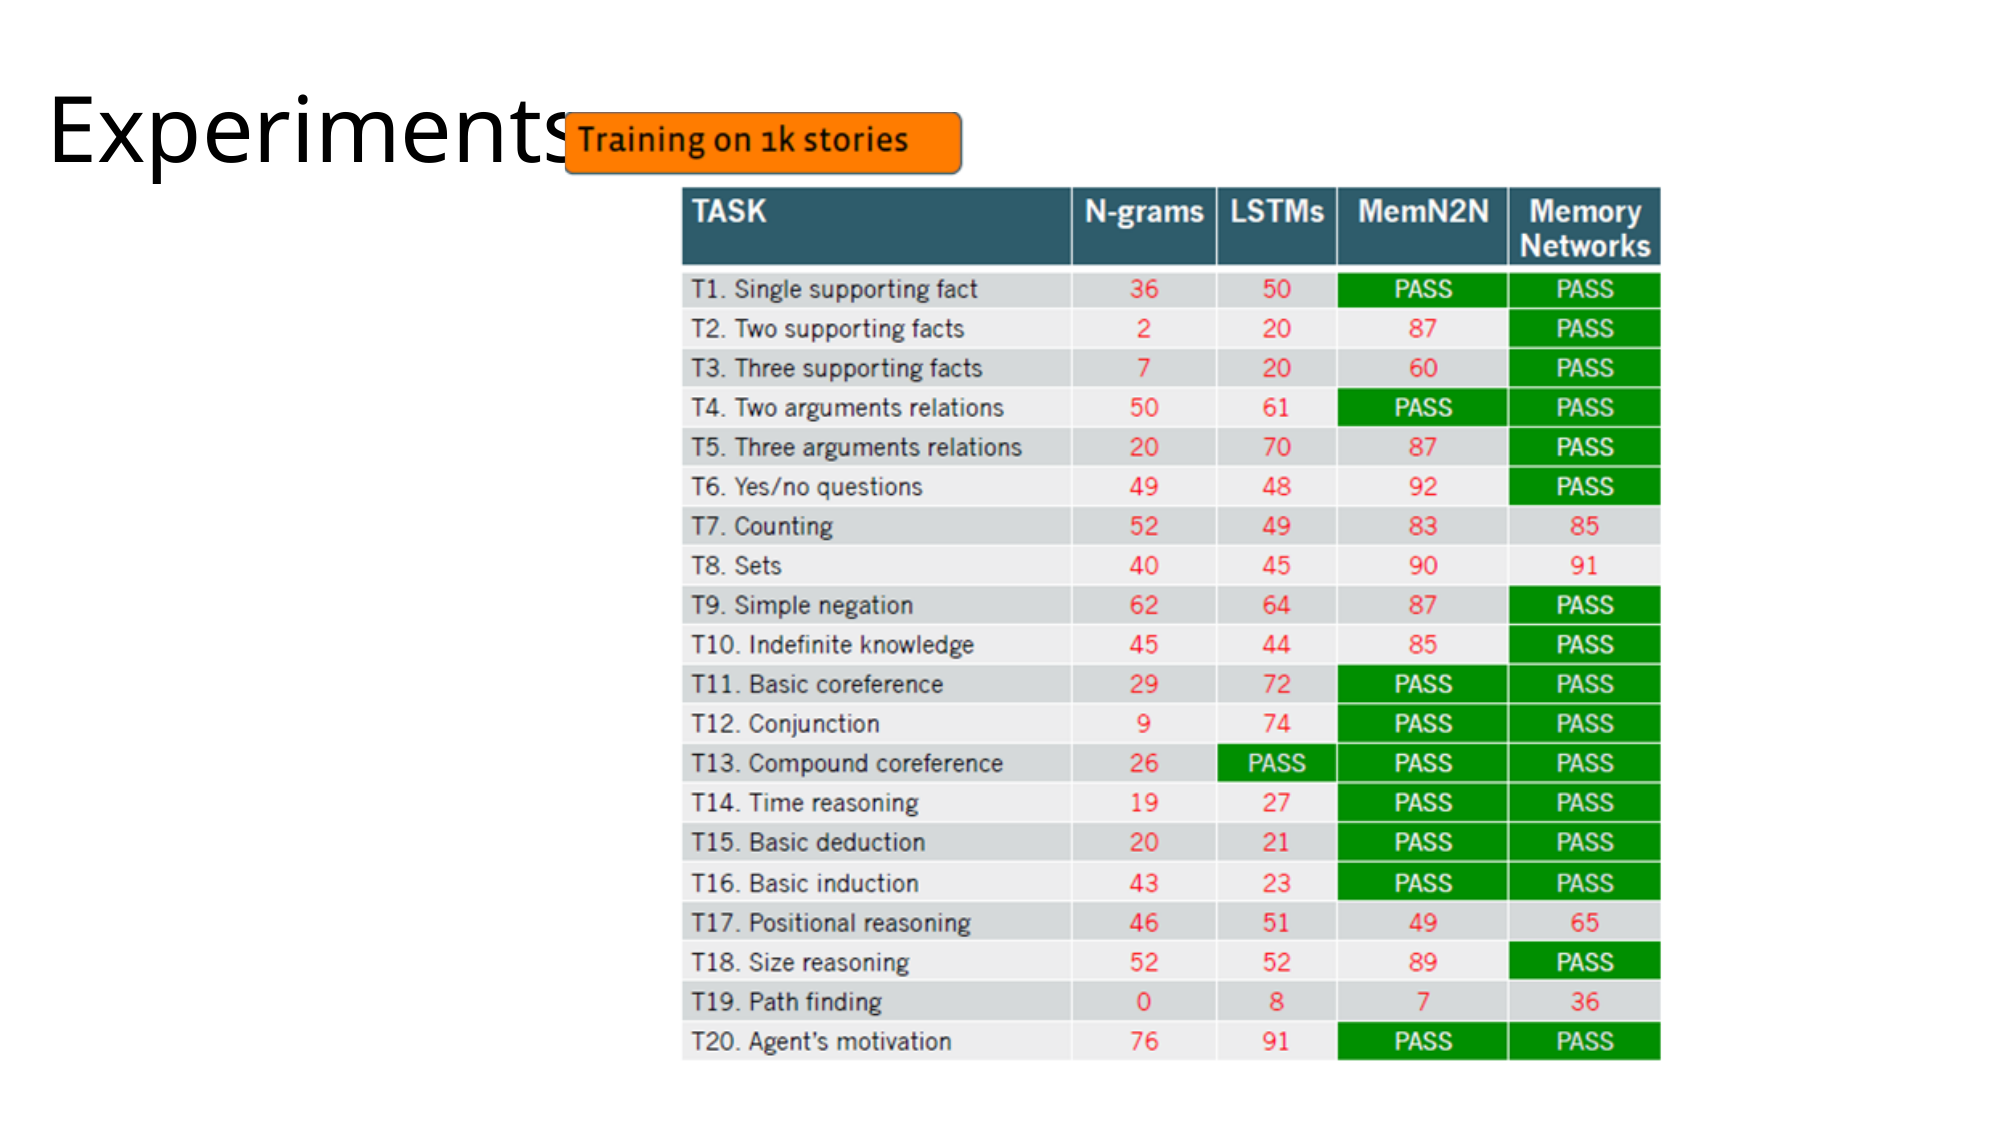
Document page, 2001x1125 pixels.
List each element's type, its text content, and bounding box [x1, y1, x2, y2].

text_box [564, 112, 1857, 1075]
title Experiments [31, 24, 1757, 242]
